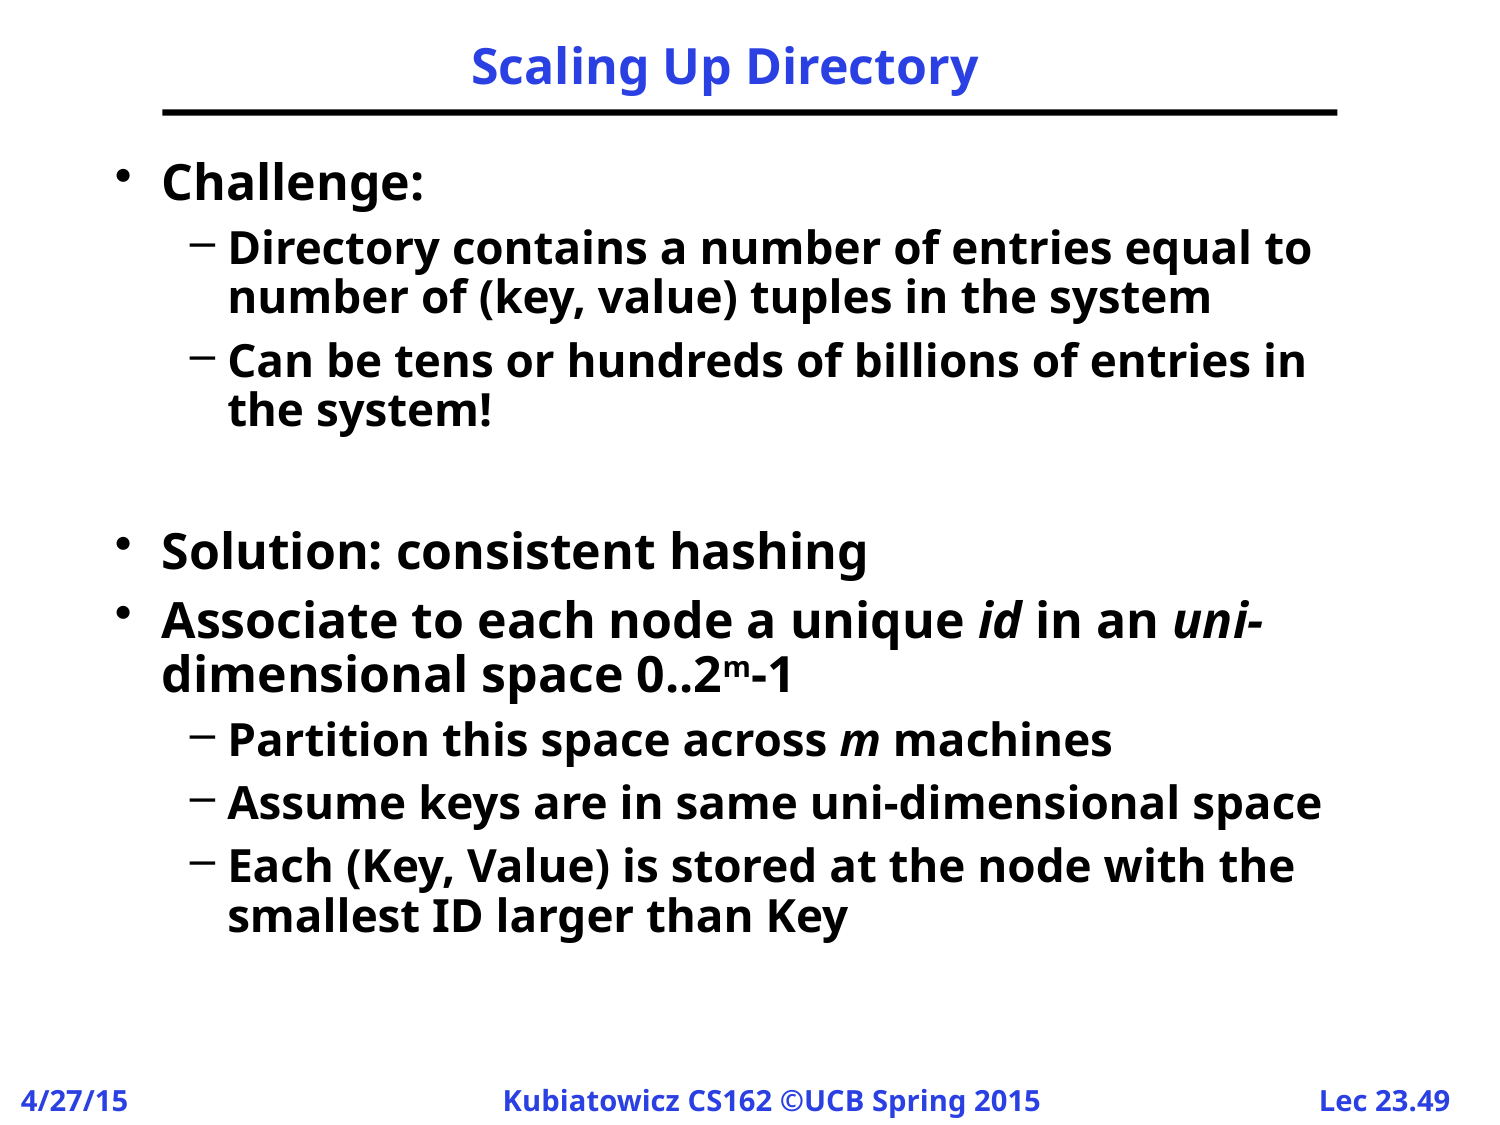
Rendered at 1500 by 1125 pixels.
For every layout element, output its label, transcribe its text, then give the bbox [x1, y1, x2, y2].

list Challenge: Directory contains a number of entries equal to number of (key, value) tuples in the system Can be tens or hundreds of billions of entries in the system! Solution: consistent hashing Associate to each node a unique id in an uni-dimensional space 0..2m-1 Partition this space across m machines Assume keys are in same uni-dimensional space Each (Key, Value) is stored at the node with the smallest ID larger than Key [99, 149, 1400, 988]
title Scaling Up Directory [162, 24, 1288, 113]
